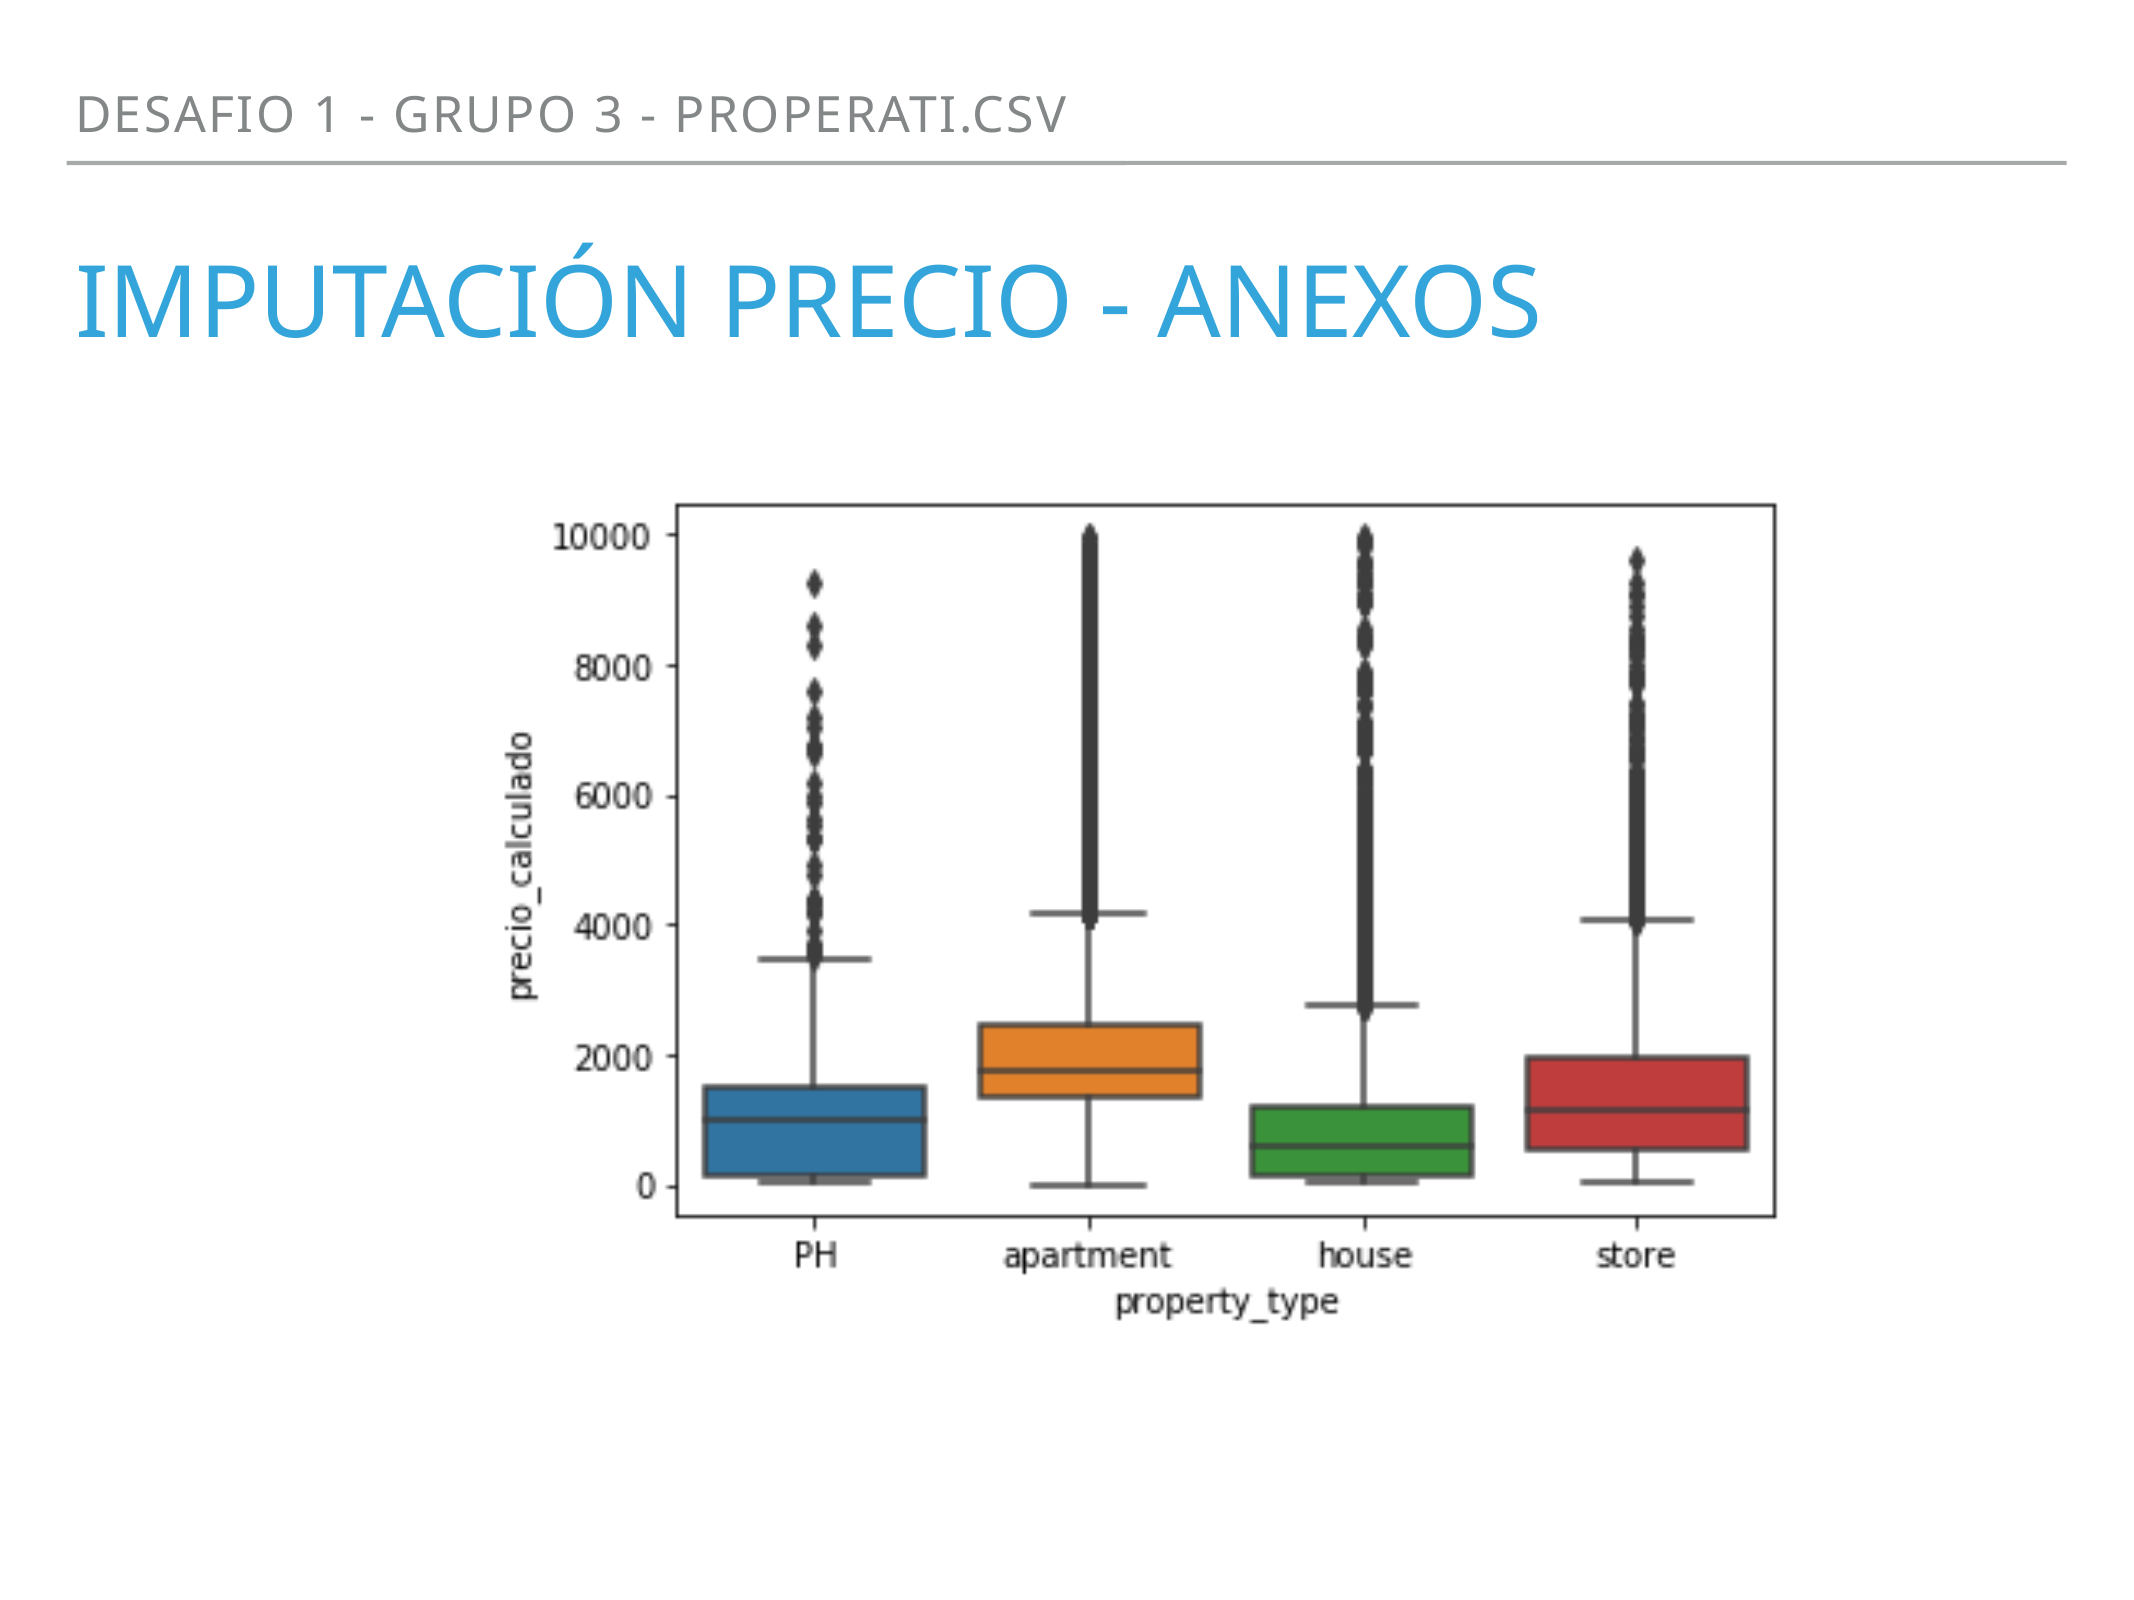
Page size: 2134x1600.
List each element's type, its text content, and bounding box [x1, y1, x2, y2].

picture [479, 472, 1807, 1345]
title Imputación precio - ANEXOS [66, 251, 2068, 372]
list Desafio 1 - grupo 3 - properati.csv [66, 74, 1901, 151]
